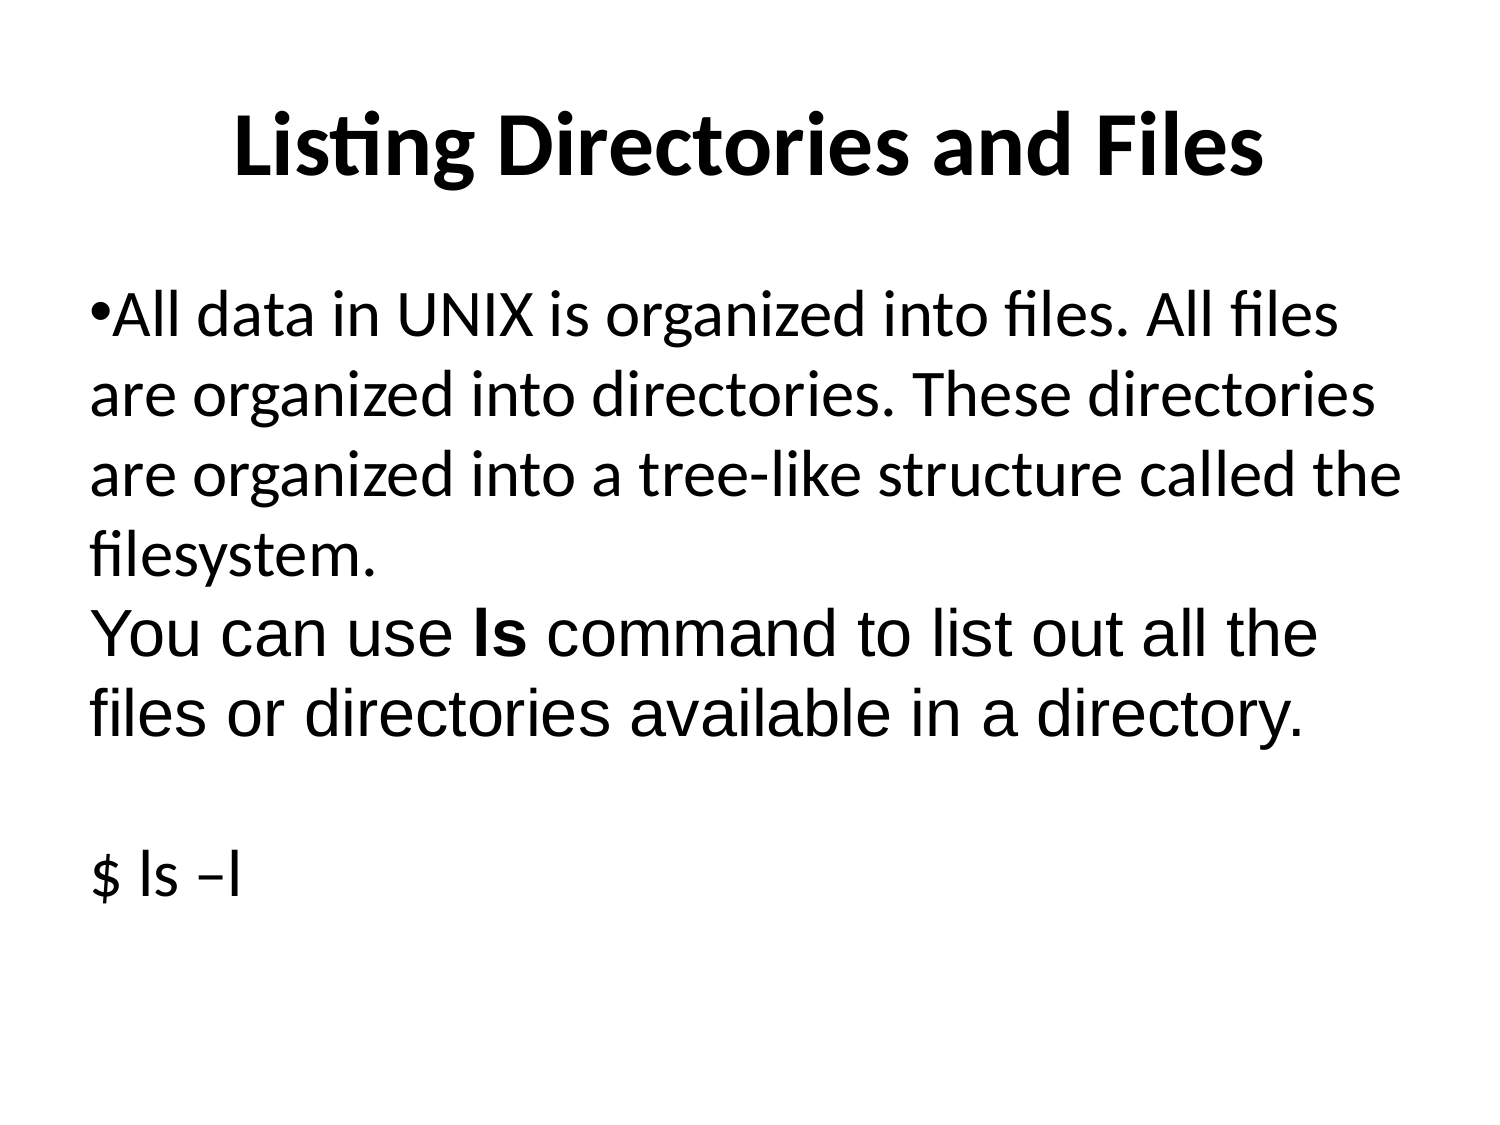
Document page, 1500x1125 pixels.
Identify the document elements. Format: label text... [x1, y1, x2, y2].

text_box Listing Directories and Files [75, 45, 1425, 233]
text_box All data in UNIX is organized into files. All files are organized into directories. These directories are organized into a tree-like structure called the filesystem. You can use ls command to list out all the files or directories available in a directory. $ ls –l [75, 262, 1425, 1005]
